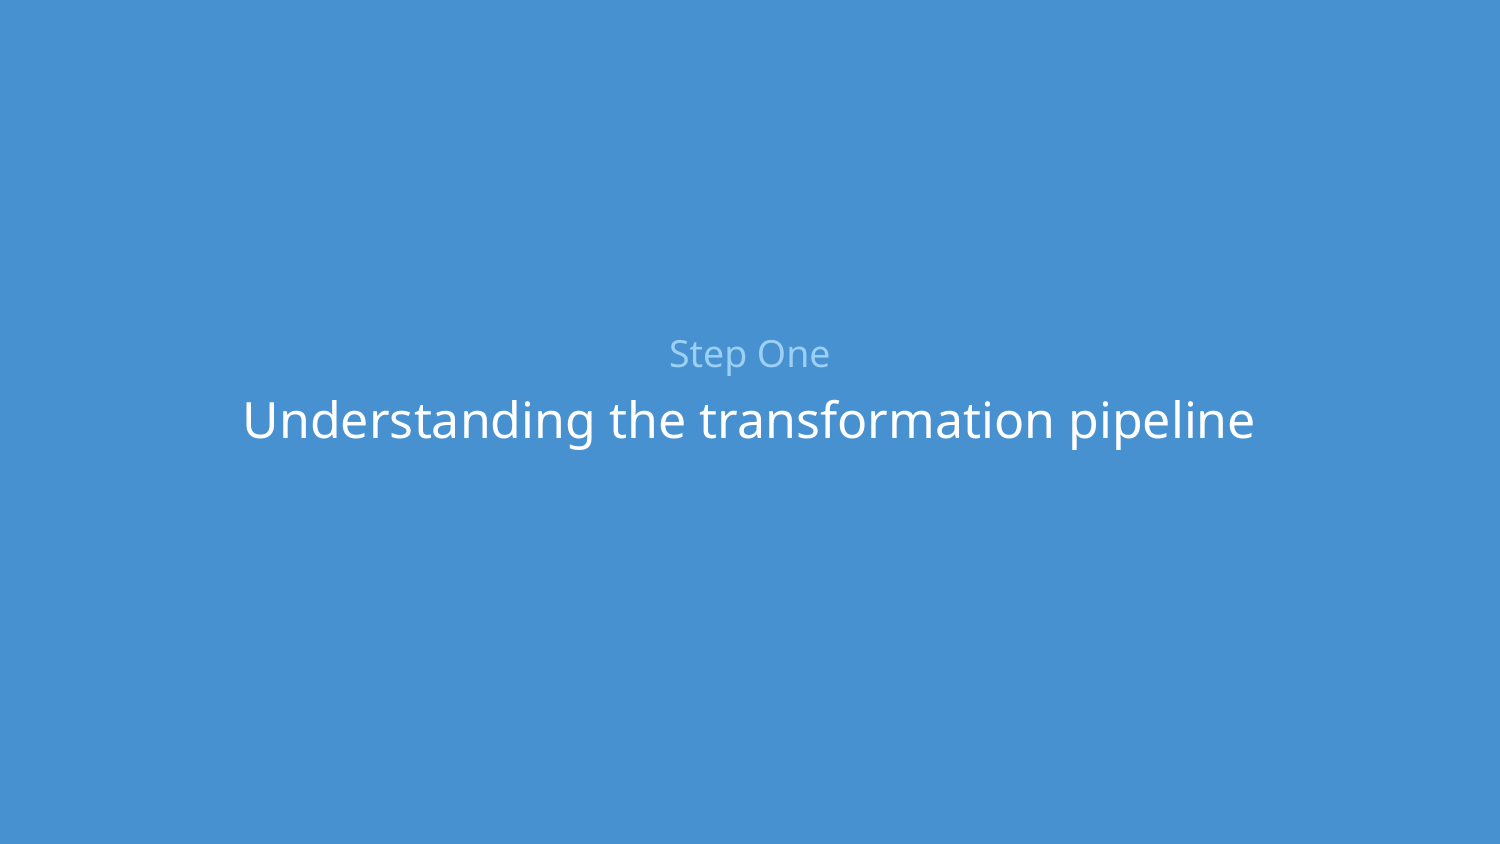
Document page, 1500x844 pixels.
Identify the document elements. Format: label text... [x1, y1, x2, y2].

title Step One [112, 262, 1388, 443]
subtitle Understanding the transformation pipeline [225, 380, 1275, 597]
